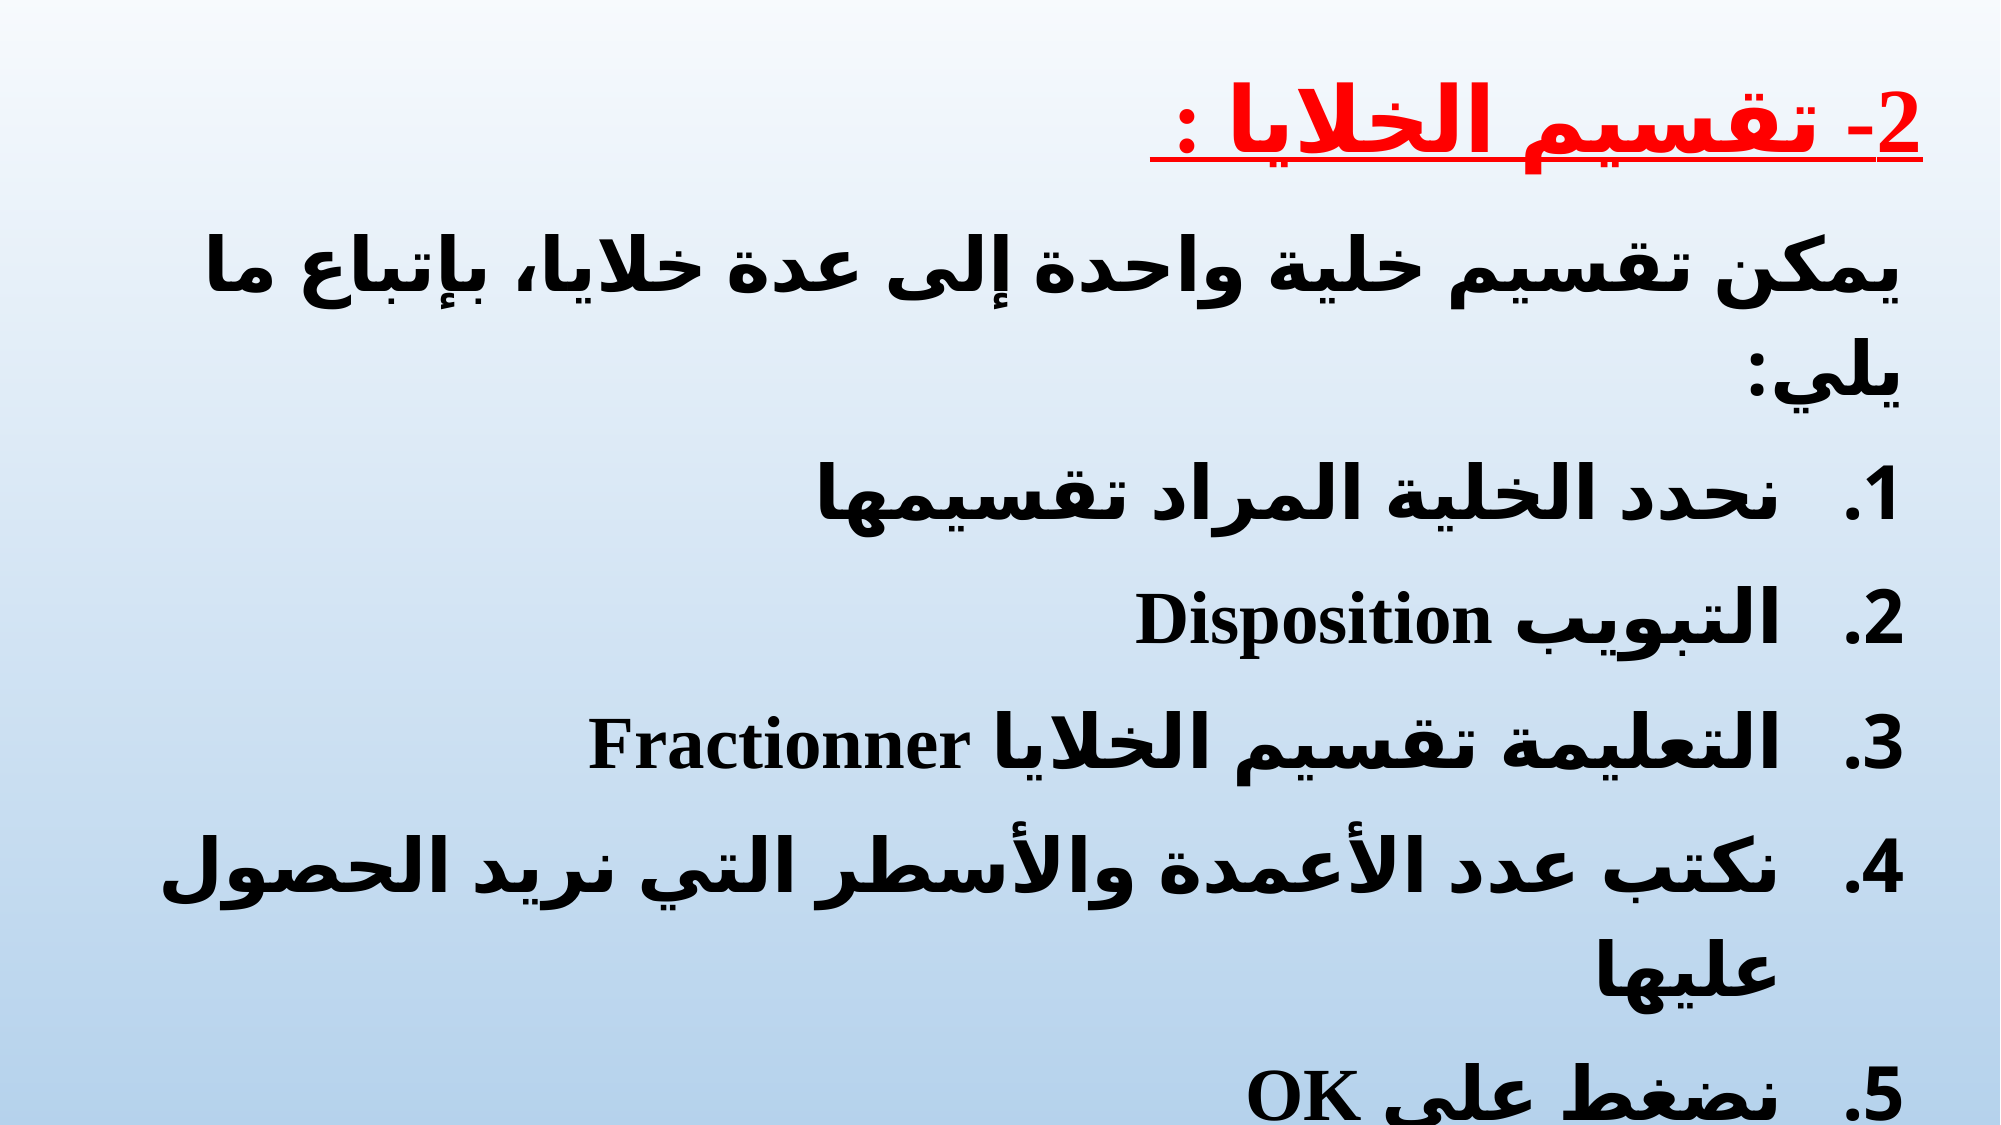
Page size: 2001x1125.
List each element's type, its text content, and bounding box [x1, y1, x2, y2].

text_box يمكن تقسيم خلية واحدة إلى عدة خلايا، بإتباع ما يلي: نحدد الخلية المراد تقسيمها التبويب Disposition التعليمة تقسيم الخلايا Fractionner نكتب عدد الأعمدة والأسطر التي نريد الحصول عليها نضغط على OK [34, 196, 1947, 1125]
text_box 2- تقسيم الخلايا : [34, 53, 1938, 178]
